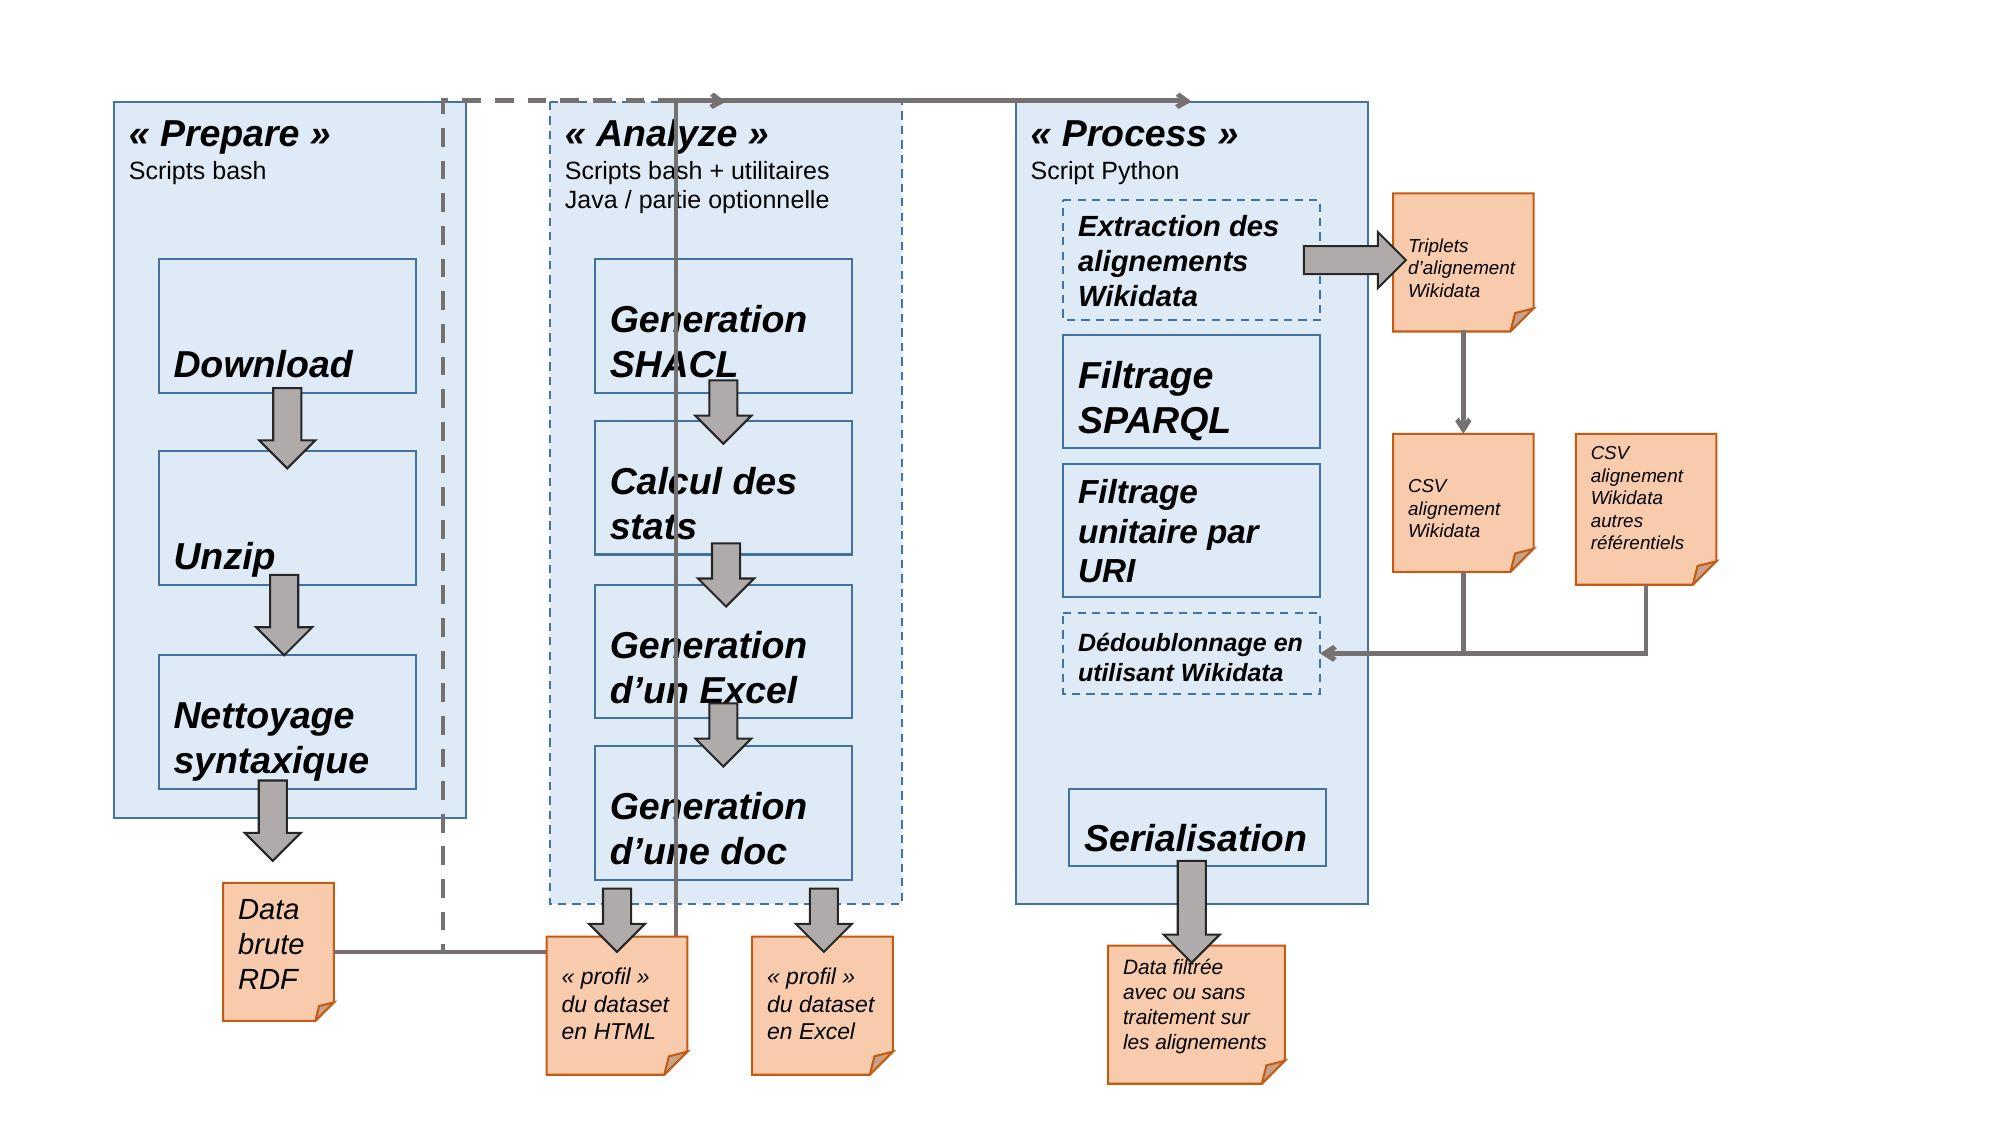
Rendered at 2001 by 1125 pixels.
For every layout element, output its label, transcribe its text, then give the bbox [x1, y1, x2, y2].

text_box « profil » du dataset en Excel [751, 960, 897, 1076]
text_box CSV alignement Wikidata [1392, 432, 1537, 573]
text_box Data filtrée avec ou sans traitement sur les alignements [1107, 944, 1289, 1085]
text_box Triplets d’alignement Wikidata [1392, 192, 1537, 333]
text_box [1448, 456, 1518, 782]
text_box [253, 573, 315, 657]
text_box Data brute RDF [222, 881, 338, 1022]
text_box Serialisation [1196, 788, 1327, 867]
text_box « Process » Script Python [1196, 654, 1369, 905]
text_box Extraction des alignements Wikidata [1196, 199, 1321, 321]
text_box Filtrage unitaire par URI [1196, 463, 1321, 598]
text_box Nettoyage syntaxique [158, 654, 327, 790]
text_box « Process » Script Python [1196, 276, 1369, 652]
text_box [1187, 859, 1223, 965]
text_box [256, 387, 318, 470]
text_box Unzip [158, 450, 327, 586]
text_box « profil » du dataset en HTML [545, 961, 691, 1076]
text_box Dédoublonnage en utilisant Wikidata [1196, 612, 1321, 695]
text_box CSV alignement Wikidata autres référentiels [1574, 432, 1720, 586]
text_box « Prepare » Scripts bash [113, 101, 330, 819]
text_box « Process » Script Python [1192, 101, 1369, 245]
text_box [1350, 541, 1433, 685]
text_box [1302, 229, 1408, 291]
text_box Download [158, 258, 327, 394]
text_box [242, 779, 304, 863]
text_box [333, 101, 1192, 952]
text_box Filtrage SPARQL [1196, 334, 1321, 449]
